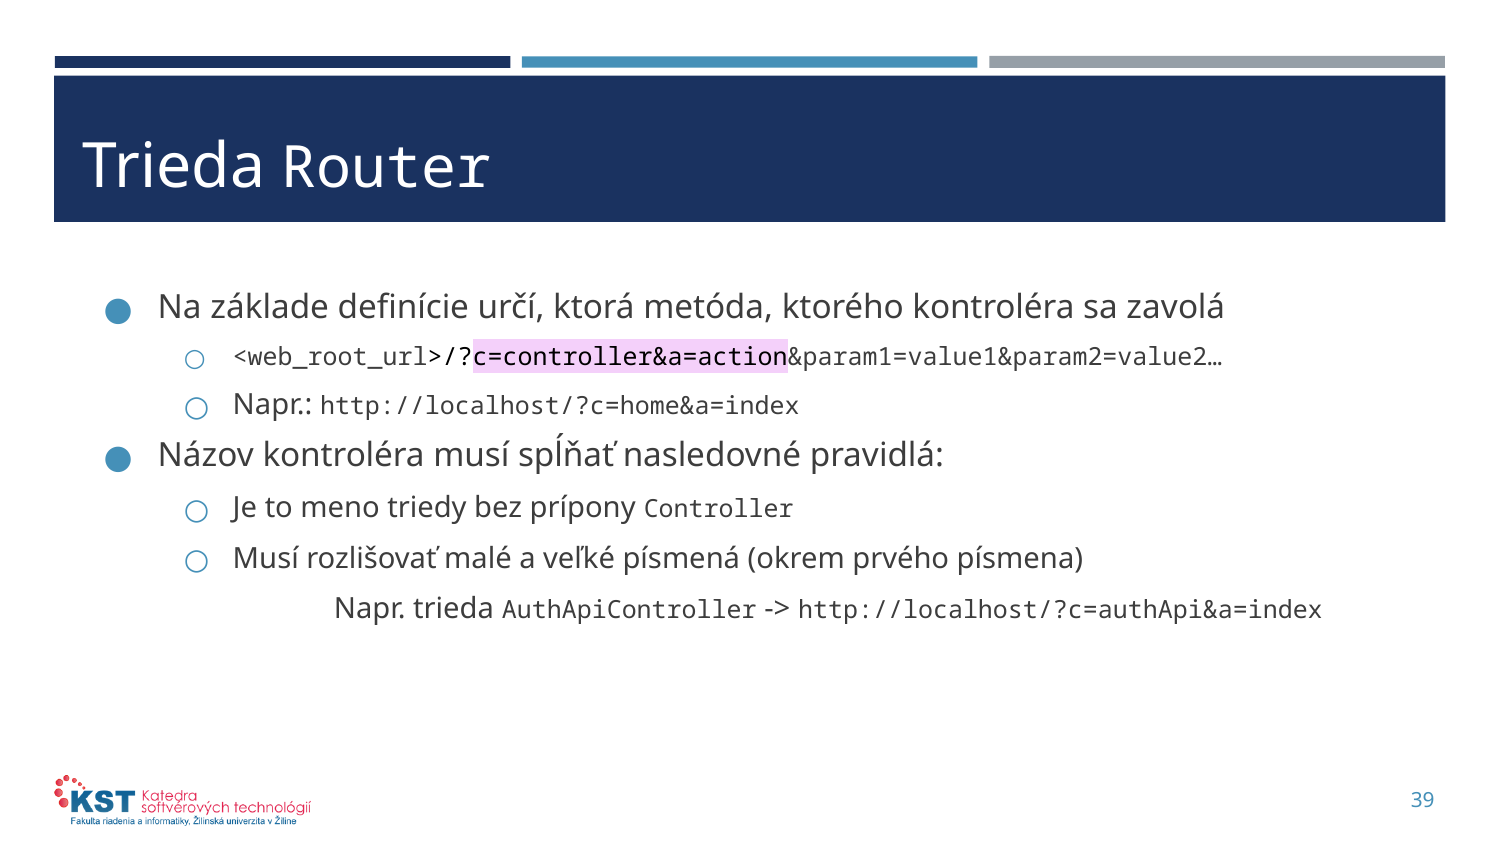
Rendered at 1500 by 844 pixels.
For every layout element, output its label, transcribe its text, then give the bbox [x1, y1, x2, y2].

title Trieda Router [71, 86, 1429, 212]
list Na základe definície určí, ktorá metóda, ktorého kontroléra sa zavolá <web_root_url>/?c=controller&a=action&param1=value1&param2=value2… Napr.: http://localhost/?c=home&a=index Názov kontroléra musí spĺňať nasledovné pravidlá: Je to meno triedy bez prípony Controller Musí rozlišovať malé a veľké písmená (okrem prvého písmena) Napr. trieda AuthApiController -> http://localhost/?c=authApi&a=index [71, 268, 1429, 721]
picture [54, 775, 311, 826]
slide_number 39 [1394, 777, 1446, 823]
